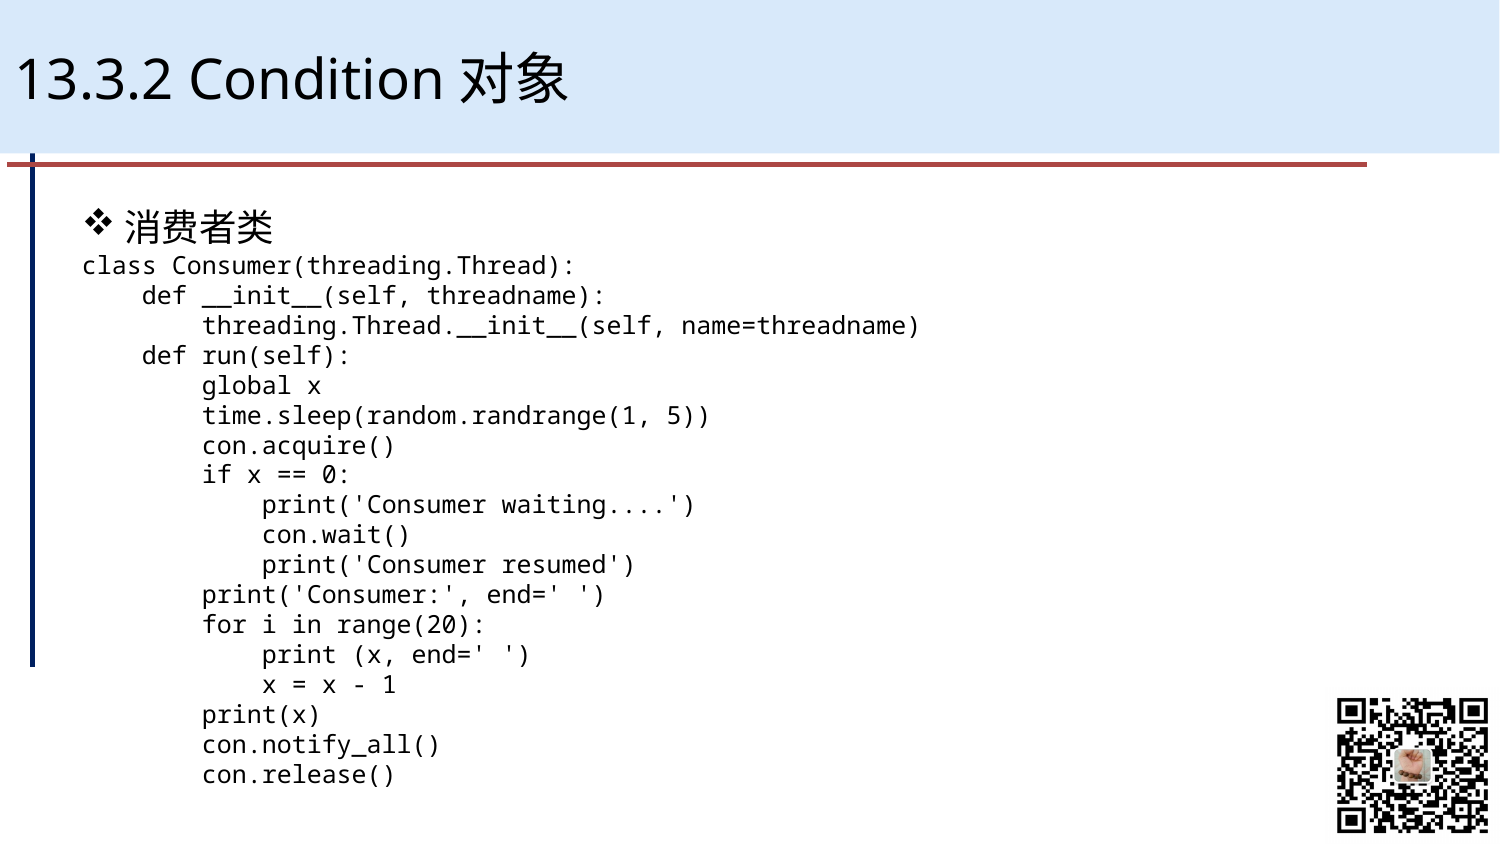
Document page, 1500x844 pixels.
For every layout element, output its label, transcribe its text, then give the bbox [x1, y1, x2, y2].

list 消费者类 class Consumer(threading.Thread): def __init__(self, threadname): threading.Thread.__init__(self, name=threadname) def run(self): global x time.sleep(random.randrange(1, 5)) con.acquire() if x == 0: print('Consumer waiting....') con.wait() print('Consumer resumed') print('Consumer:', end=' ') for i in range(20): print (x, end=' ') x = x - 1 print(x) con.notify_all() con.release() [66, 196, 1258, 731]
title 13.3.2 Condition对象 [0, 0, 1500, 154]
picture [1325, 687, 1500, 844]
